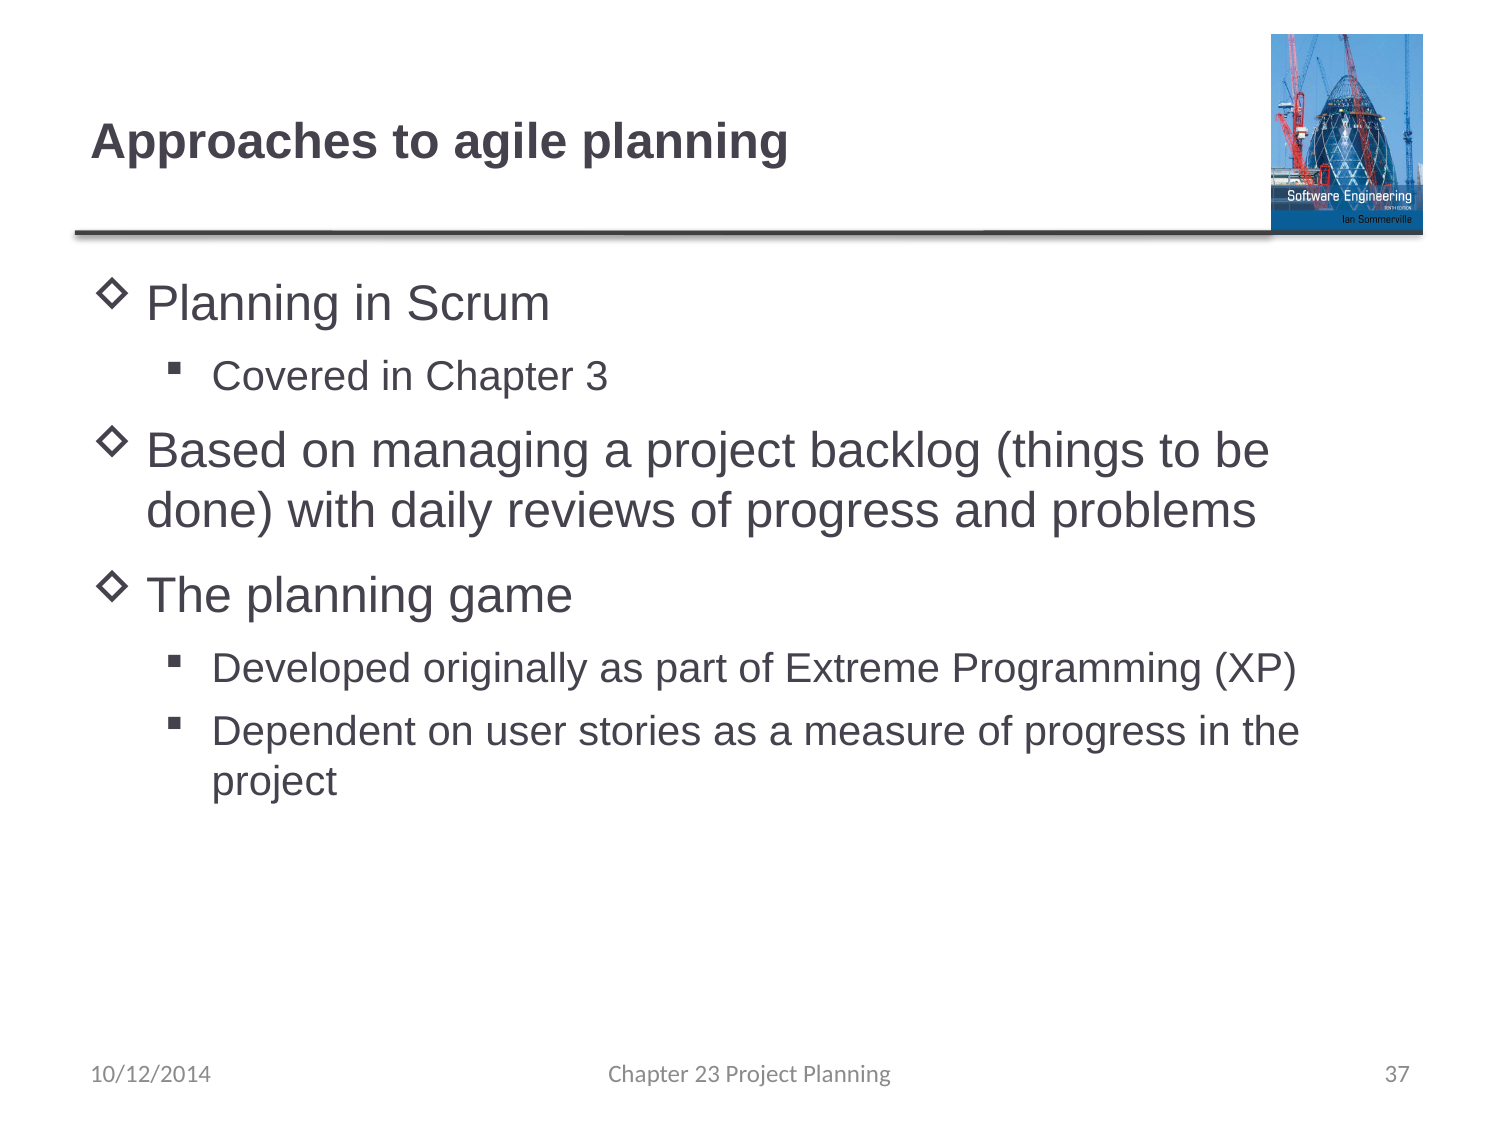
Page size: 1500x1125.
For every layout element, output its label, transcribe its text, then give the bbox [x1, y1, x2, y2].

list Planning in Scrum Covered in Chapter 3 Based on managing a project backlog (things to be done) with daily reviews of progress and problems The planning game Developed originally as part of Extreme Programming (XP) Dependent on user stories as a measure of progress in the project [75, 262, 1425, 1005]
picture [1271, 34, 1423, 230]
footer Chapter 23 Project Planning [512, 1042, 988, 1103]
slide_number 37 [1074, 1042, 1425, 1103]
title Approaches to agile planning [74, 44, 1272, 233]
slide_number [75, 1042, 425, 1103]
